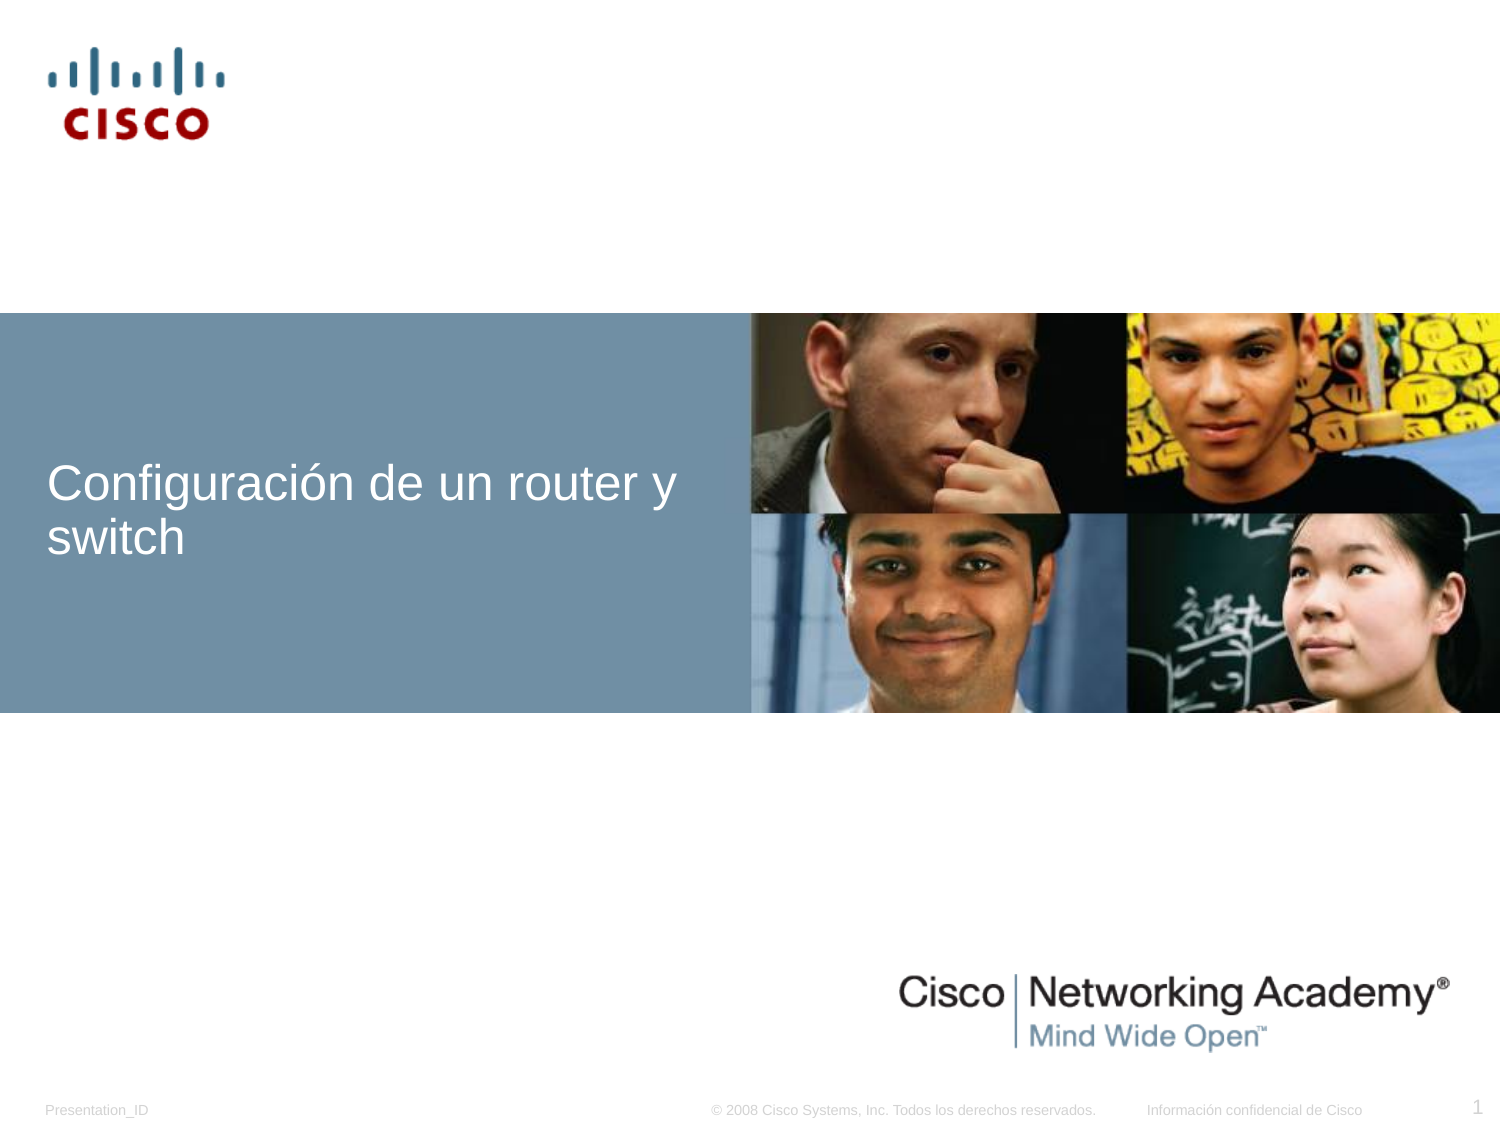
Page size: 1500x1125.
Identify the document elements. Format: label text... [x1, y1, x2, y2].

picture [40, 19, 233, 168]
picture [899, 974, 1450, 1053]
picture [0, 313, 1500, 713]
title Configuración de un router y switch [33, 375, 720, 648]
